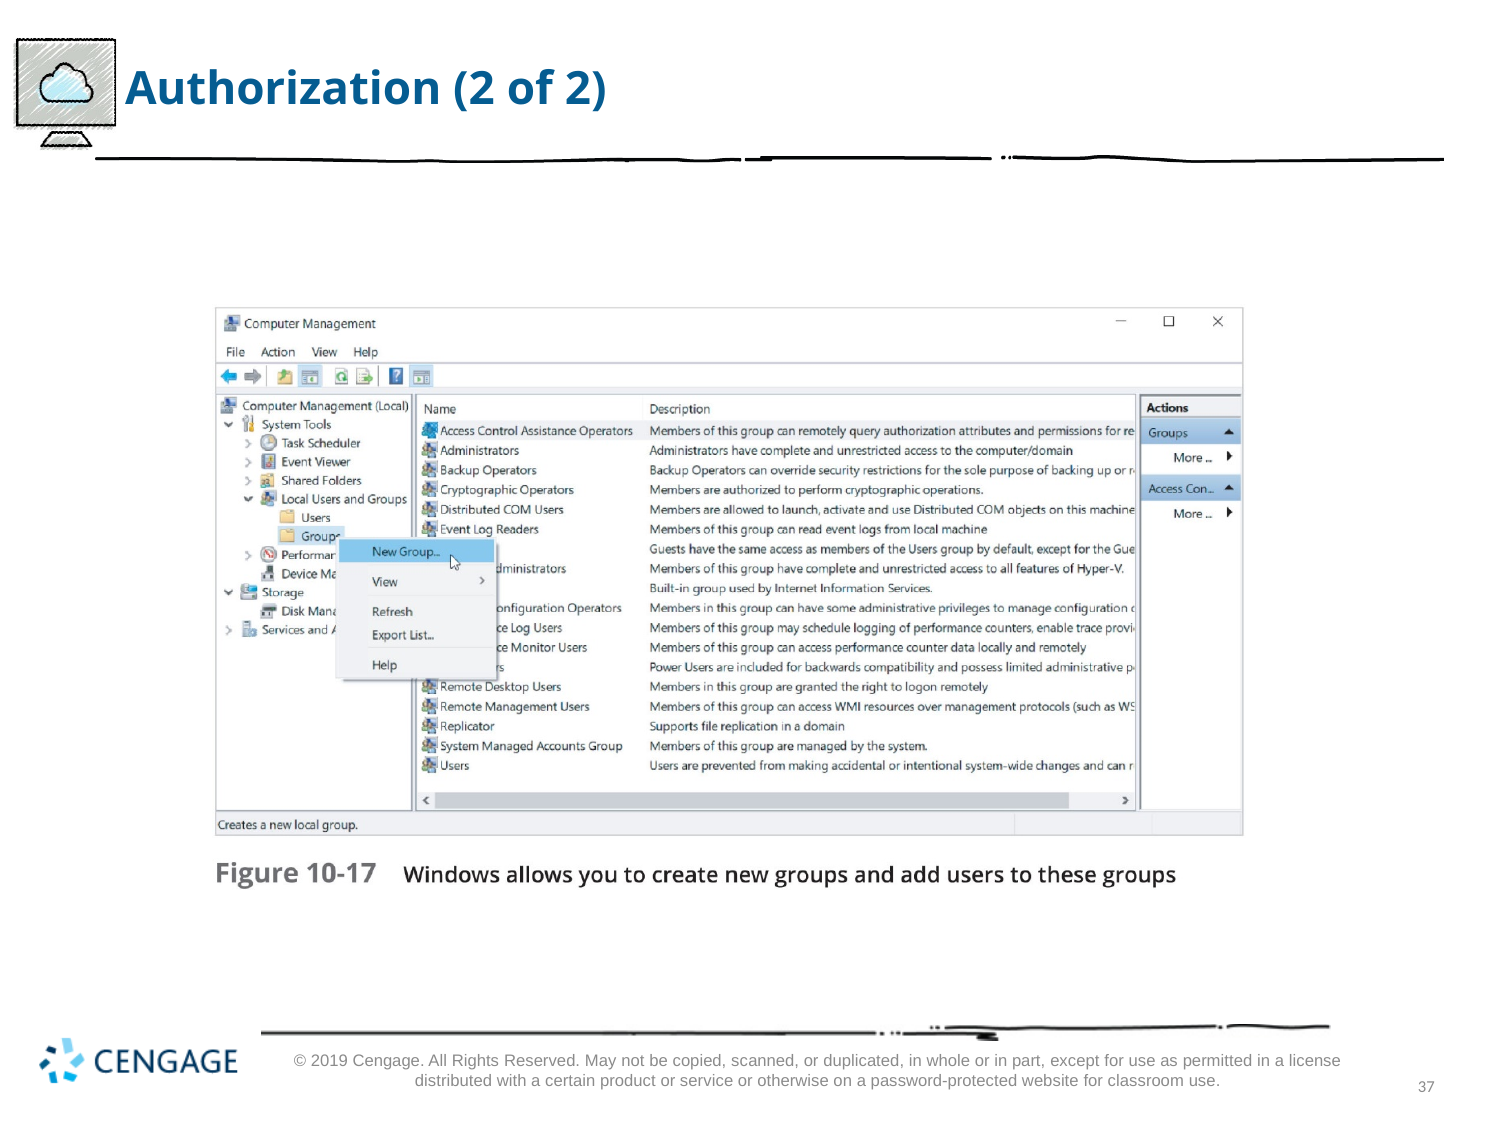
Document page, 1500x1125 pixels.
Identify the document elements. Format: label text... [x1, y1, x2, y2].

title Authorization (2 of 2) [125, 66, 1442, 116]
picture [13, 36, 117, 151]
picture [19, 1024, 250, 1096]
picture [95, 155, 1444, 163]
picture [261, 1024, 1331, 1041]
footer © 2019 Cengage. All Rights Reserved. May not be copied, scanned, or duplicated, in whole or in part, except for use as permitted in a license distributed with a certain product or service or otherwise on a password-protected website for classroom use. [262, 1050, 1375, 1091]
picture [212, 303, 1246, 891]
